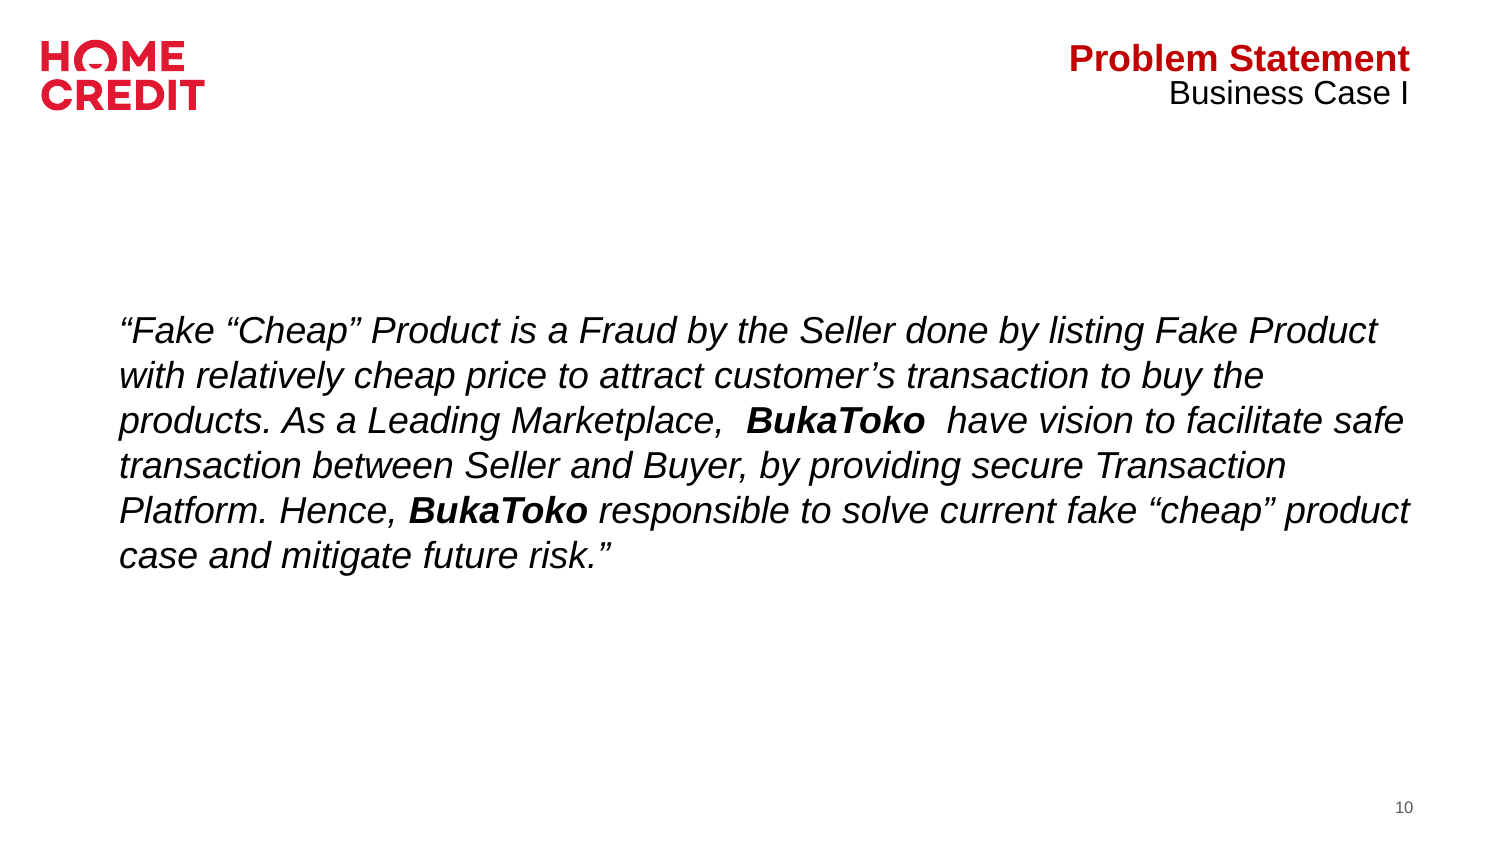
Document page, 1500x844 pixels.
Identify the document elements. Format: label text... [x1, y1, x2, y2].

text_box “Fake “Cheap” Product is a Fraud by the Seller done by listing Fake Product with relatively cheap price to attract customer’s transaction to buy the products. As a Leading Marketplace, BukaToko have vision to facilitate safe transaction between Seller and Buyer, by providing secure Transaction Platform. Hence, BukaToko responsible to solve current fake “cheap” product case and mitigate future risk.” [104, 298, 1438, 583]
picture [11, 9, 235, 141]
title Problem Statement [762, 40, 1425, 73]
list Business Case I [762, 78, 1425, 103]
